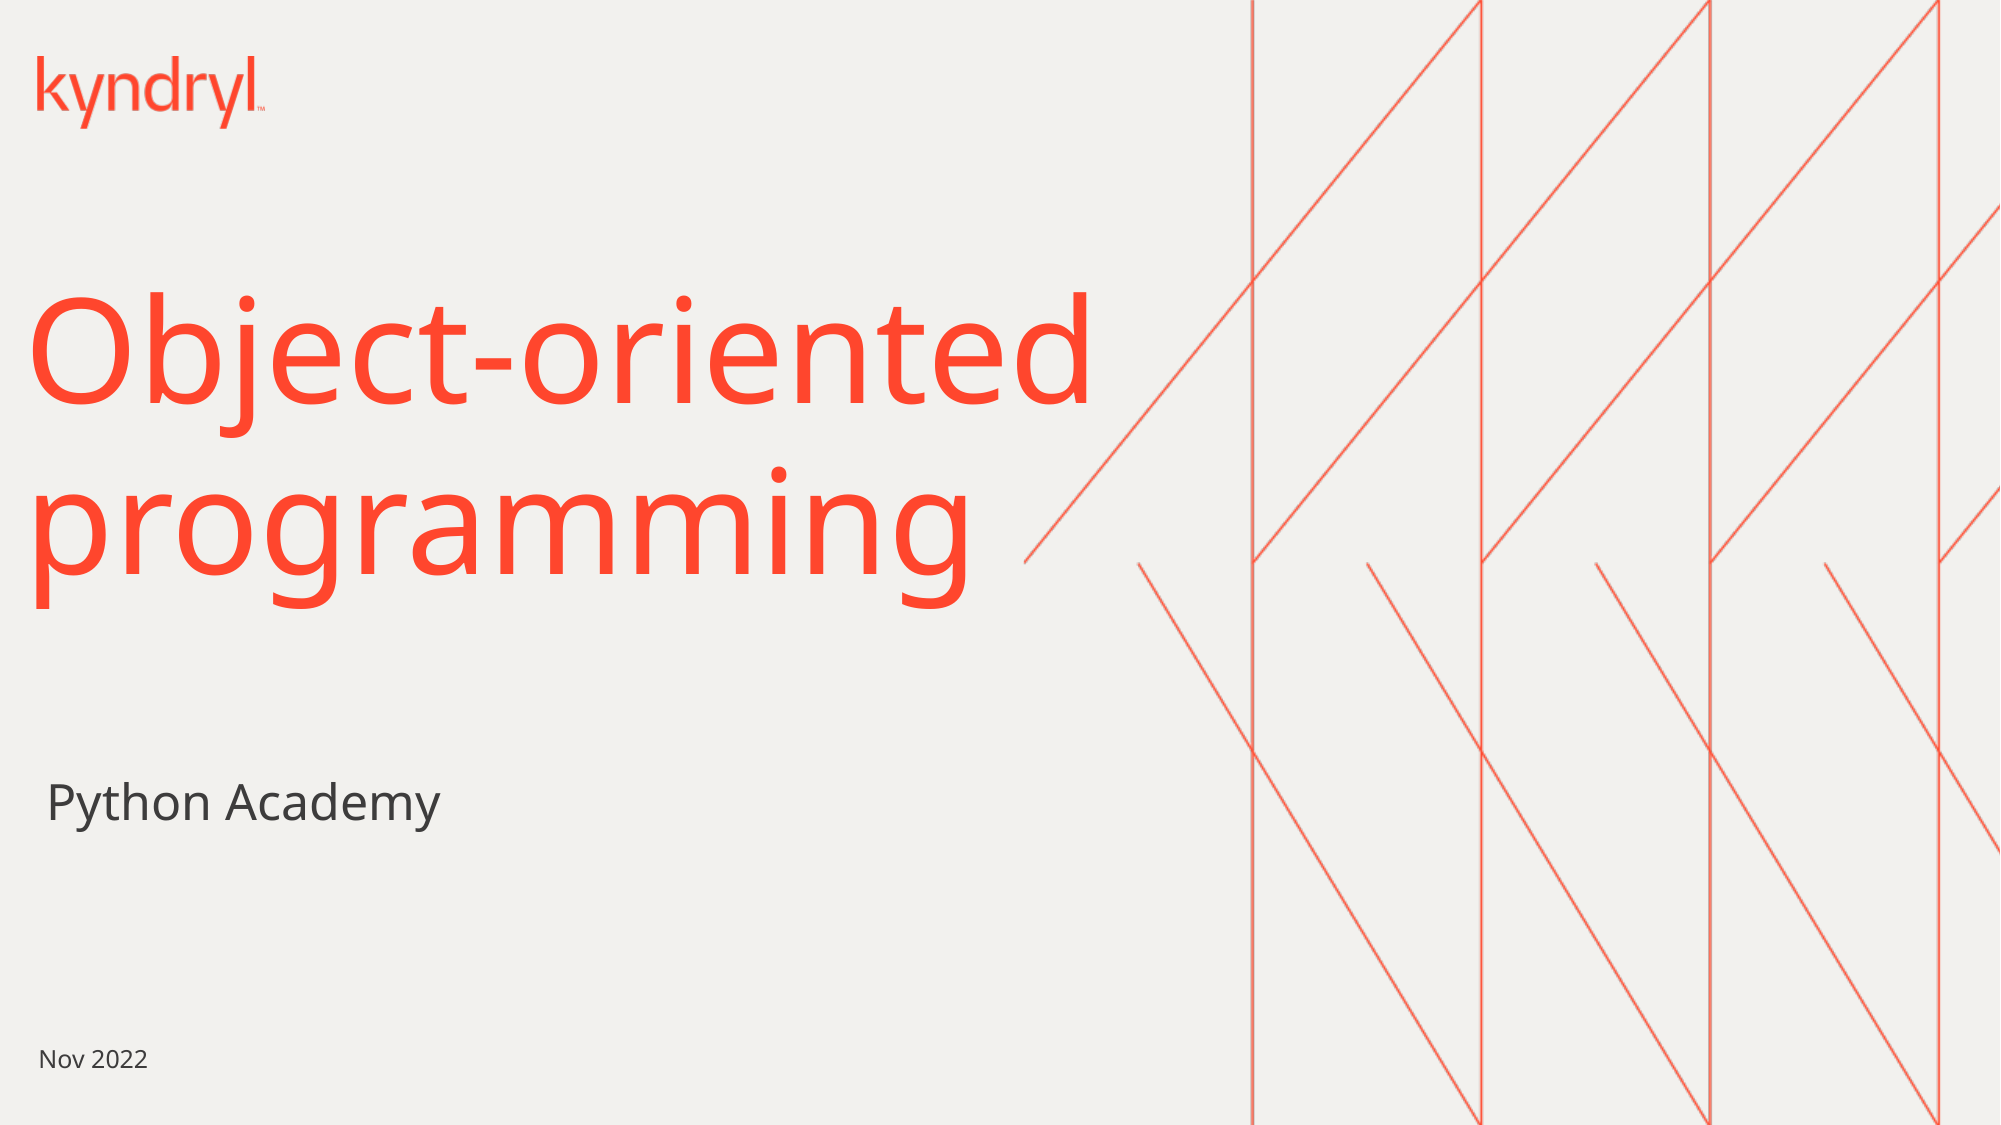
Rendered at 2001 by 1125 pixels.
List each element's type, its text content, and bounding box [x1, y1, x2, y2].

list Object-oriented programming [24, 261, 1112, 681]
list Nov 2022 [38, 1043, 468, 1073]
list Python Academy [46, 770, 972, 846]
picture [37, 56, 265, 129]
